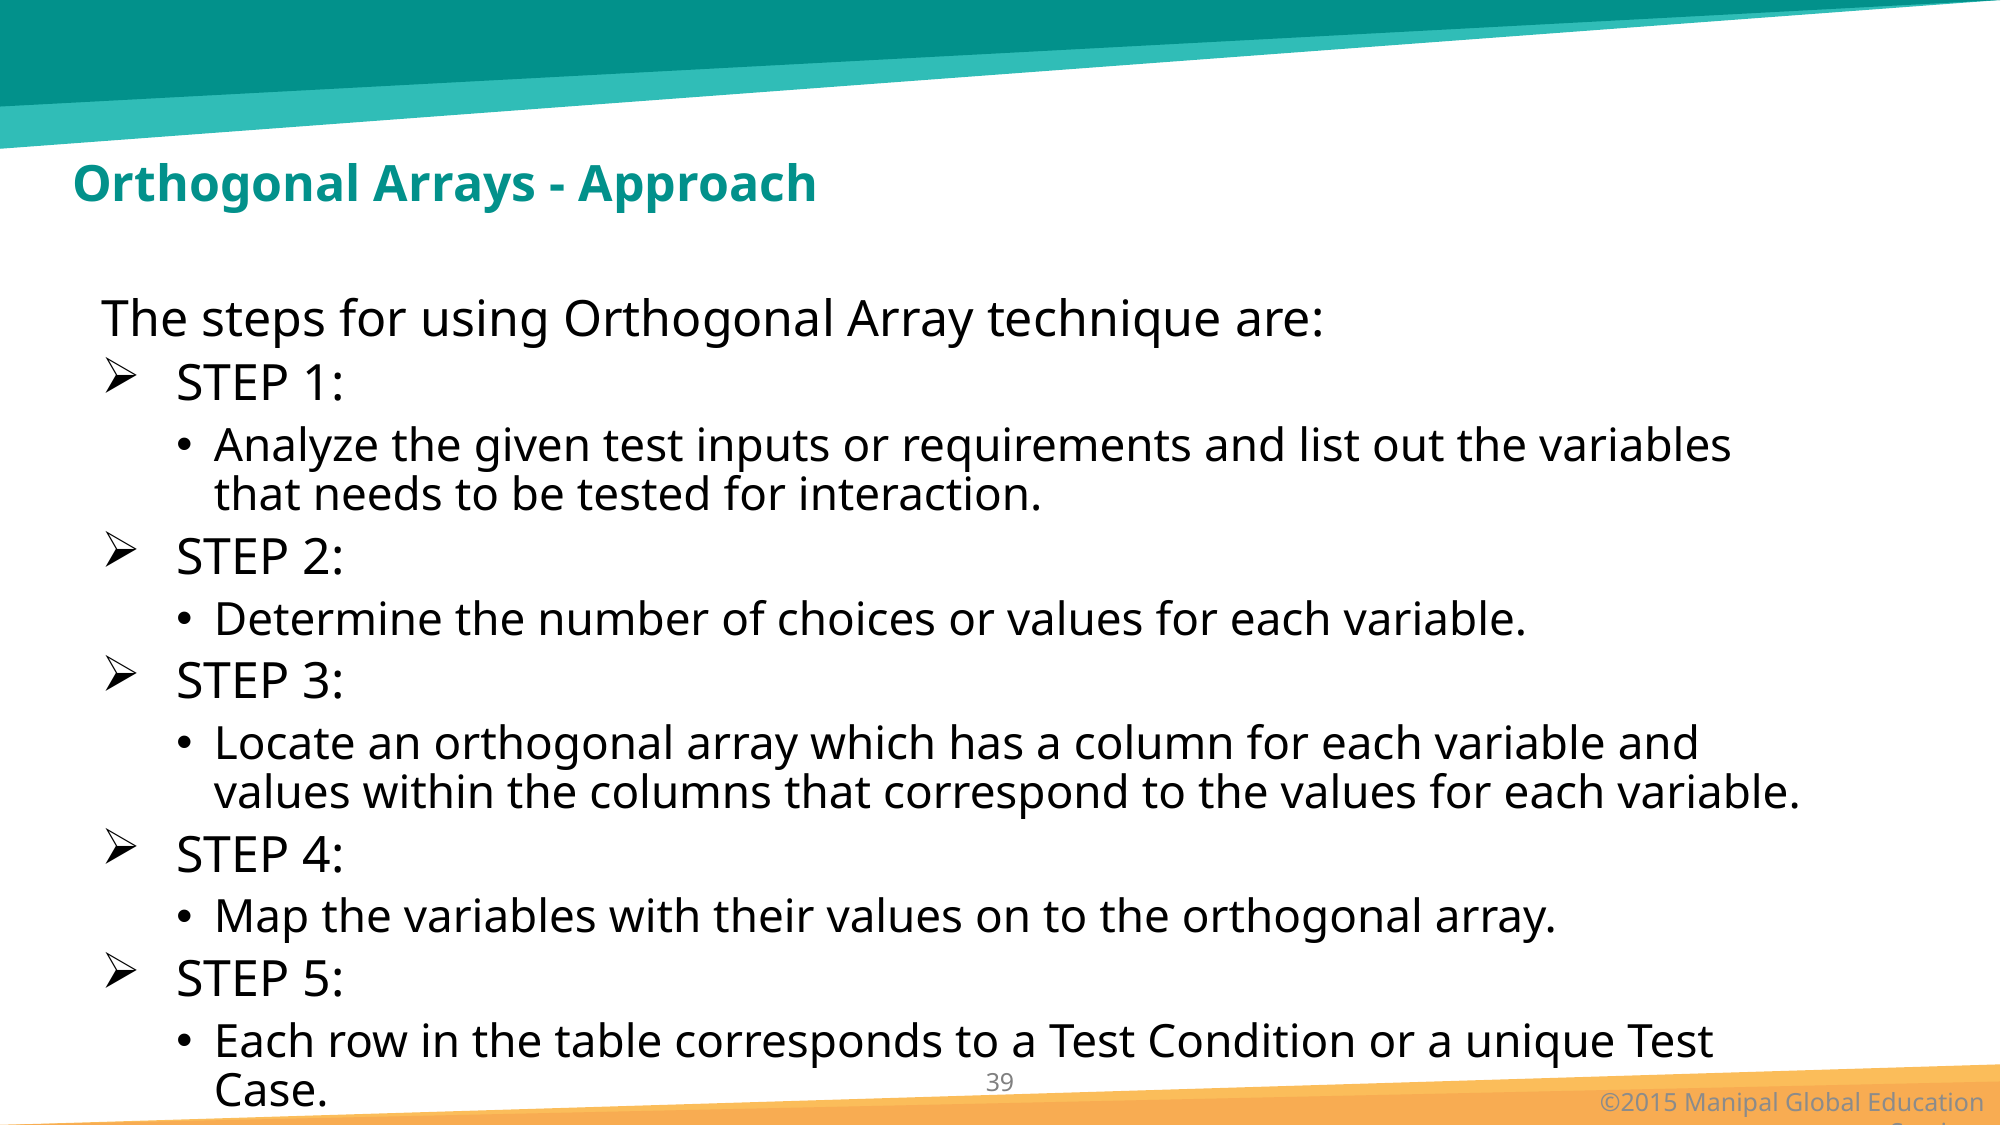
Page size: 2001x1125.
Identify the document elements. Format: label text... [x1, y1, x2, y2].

list The steps for using Orthogonal Array technique are: STEP 1: Analyze the given test inputs or requirements and list out the variables that needs to be tested for interaction. STEP 2: Determine the number of choices or values for each variable. STEP 3: Locate an orthogonal array which has a column for each variable and values within the columns that correspond to the values for each variable. STEP 4: Map the variables with their values on to the orthogonal array. STEP 5: Each row in the table corresponds to a Test Condition or a unique Test Case. [86, 285, 1830, 1036]
title Orthogonal Arrays - Approach [57, 151, 1377, 212]
